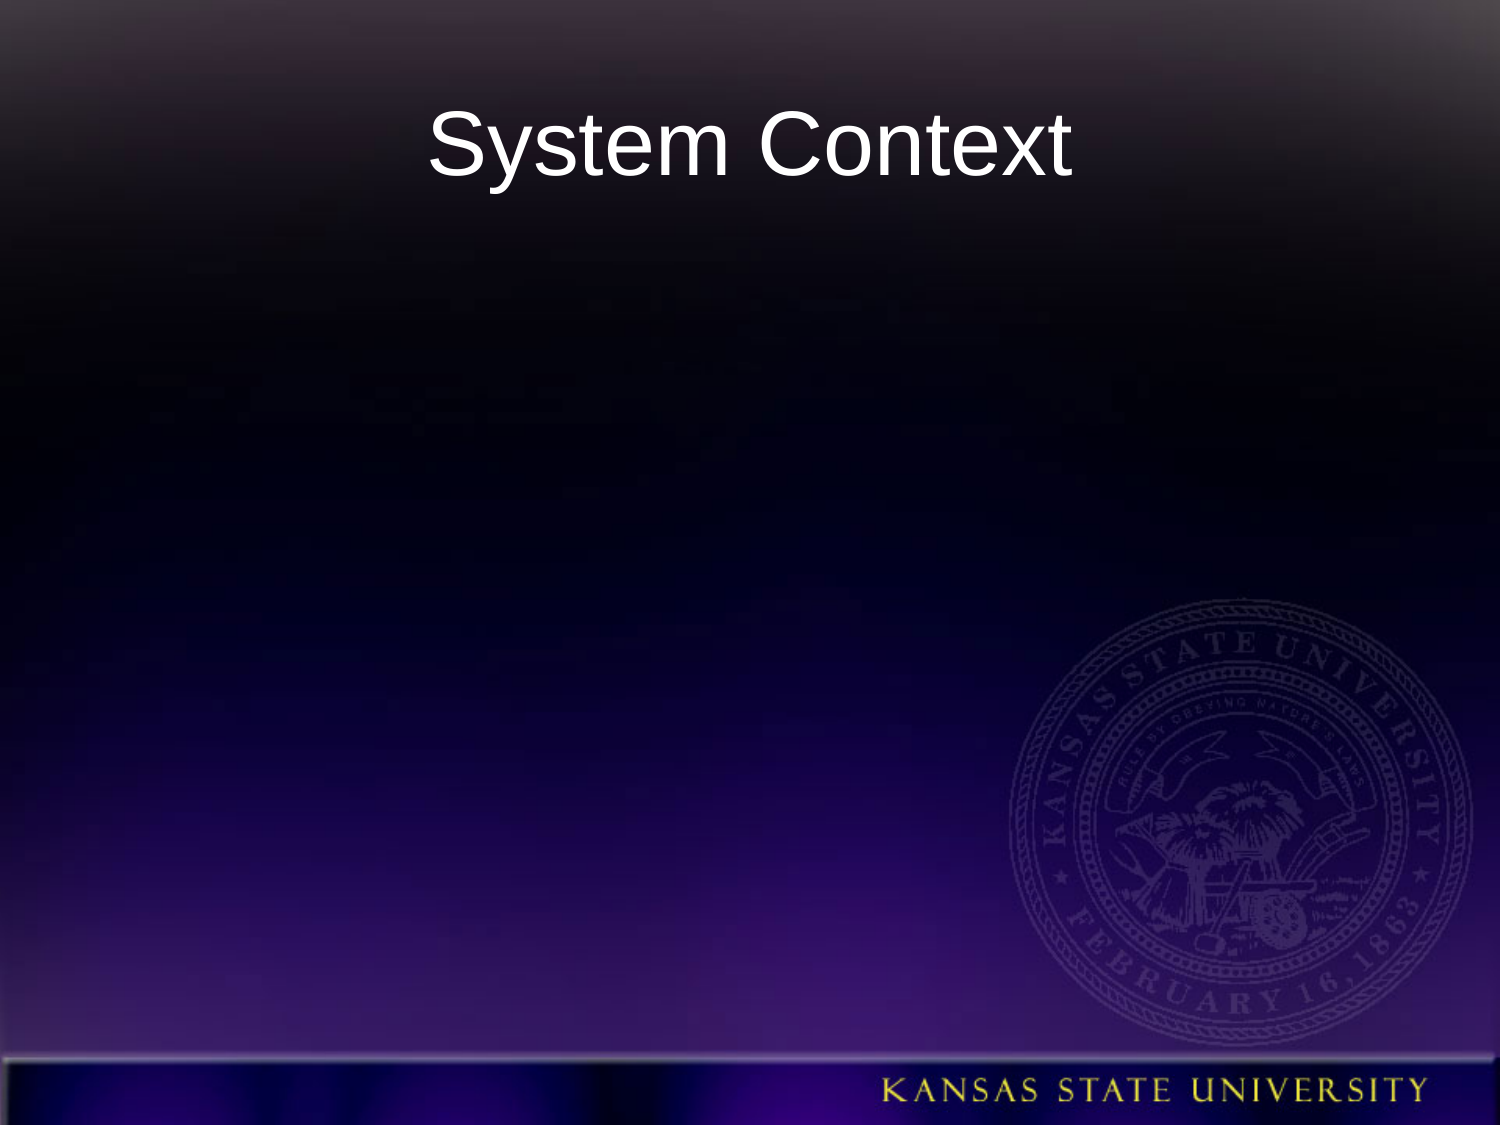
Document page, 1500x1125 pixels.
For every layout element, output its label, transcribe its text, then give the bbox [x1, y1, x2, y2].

title System Context [75, 45, 1425, 233]
picture [0, 0, 1500, 1125]
